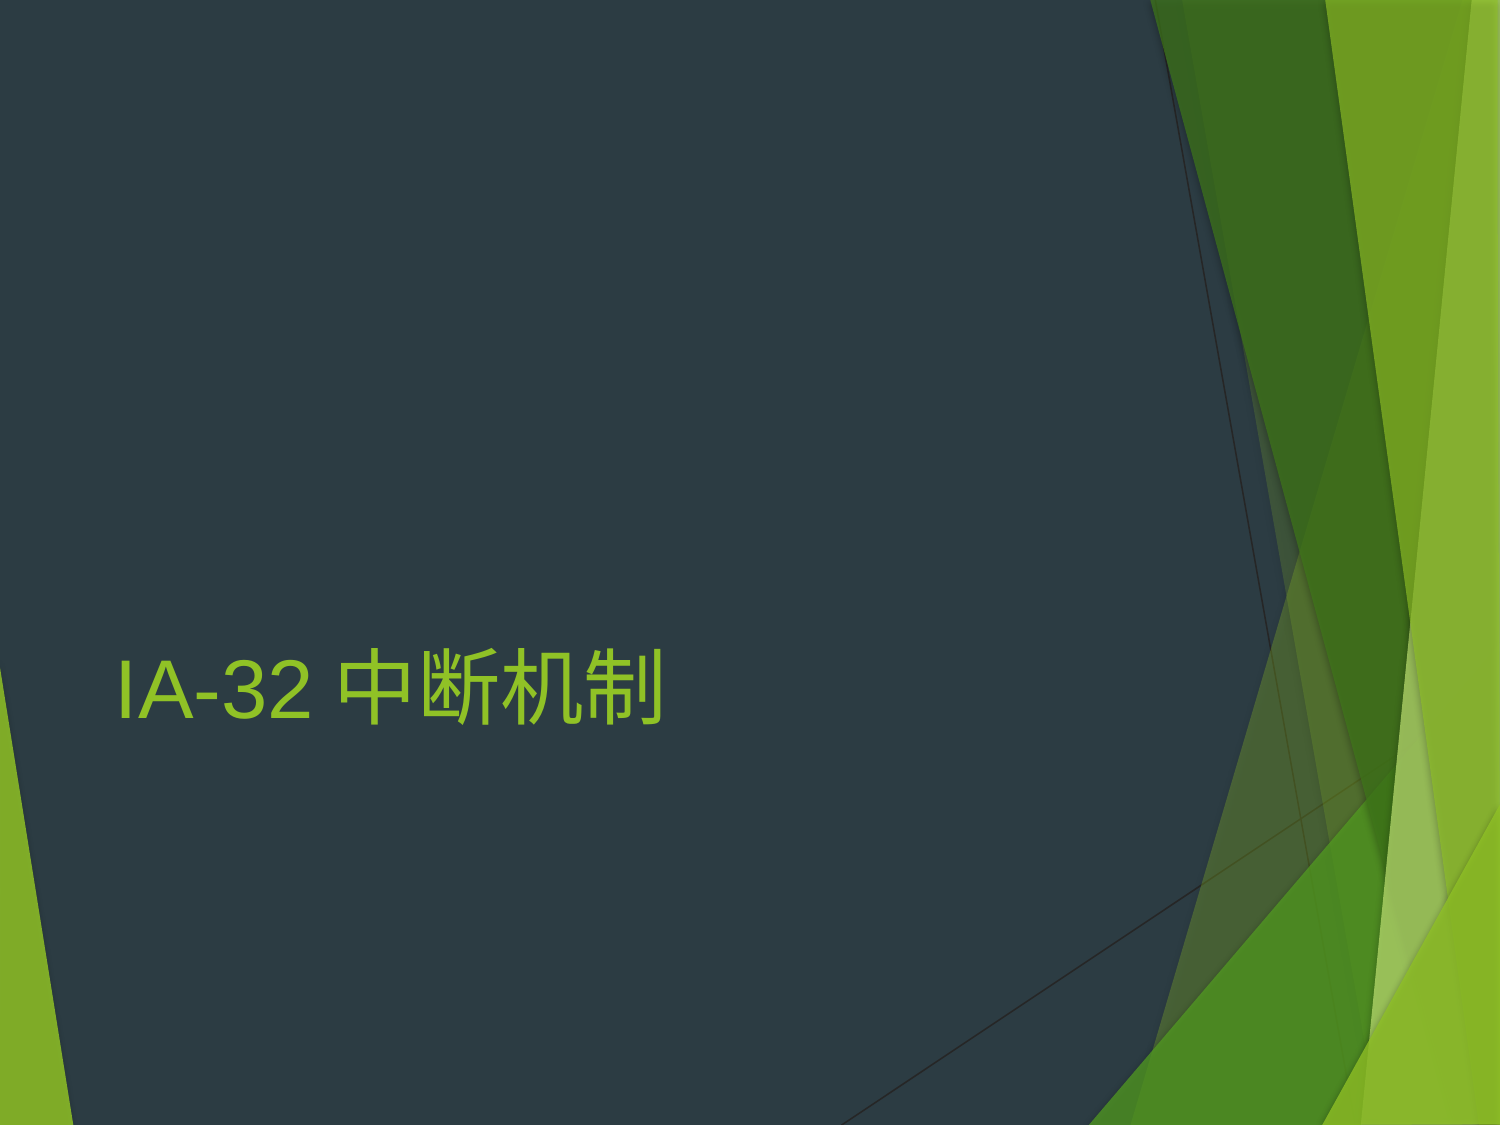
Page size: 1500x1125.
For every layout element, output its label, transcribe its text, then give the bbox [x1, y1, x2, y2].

title IA-32中断机制 [99, 443, 1142, 743]
